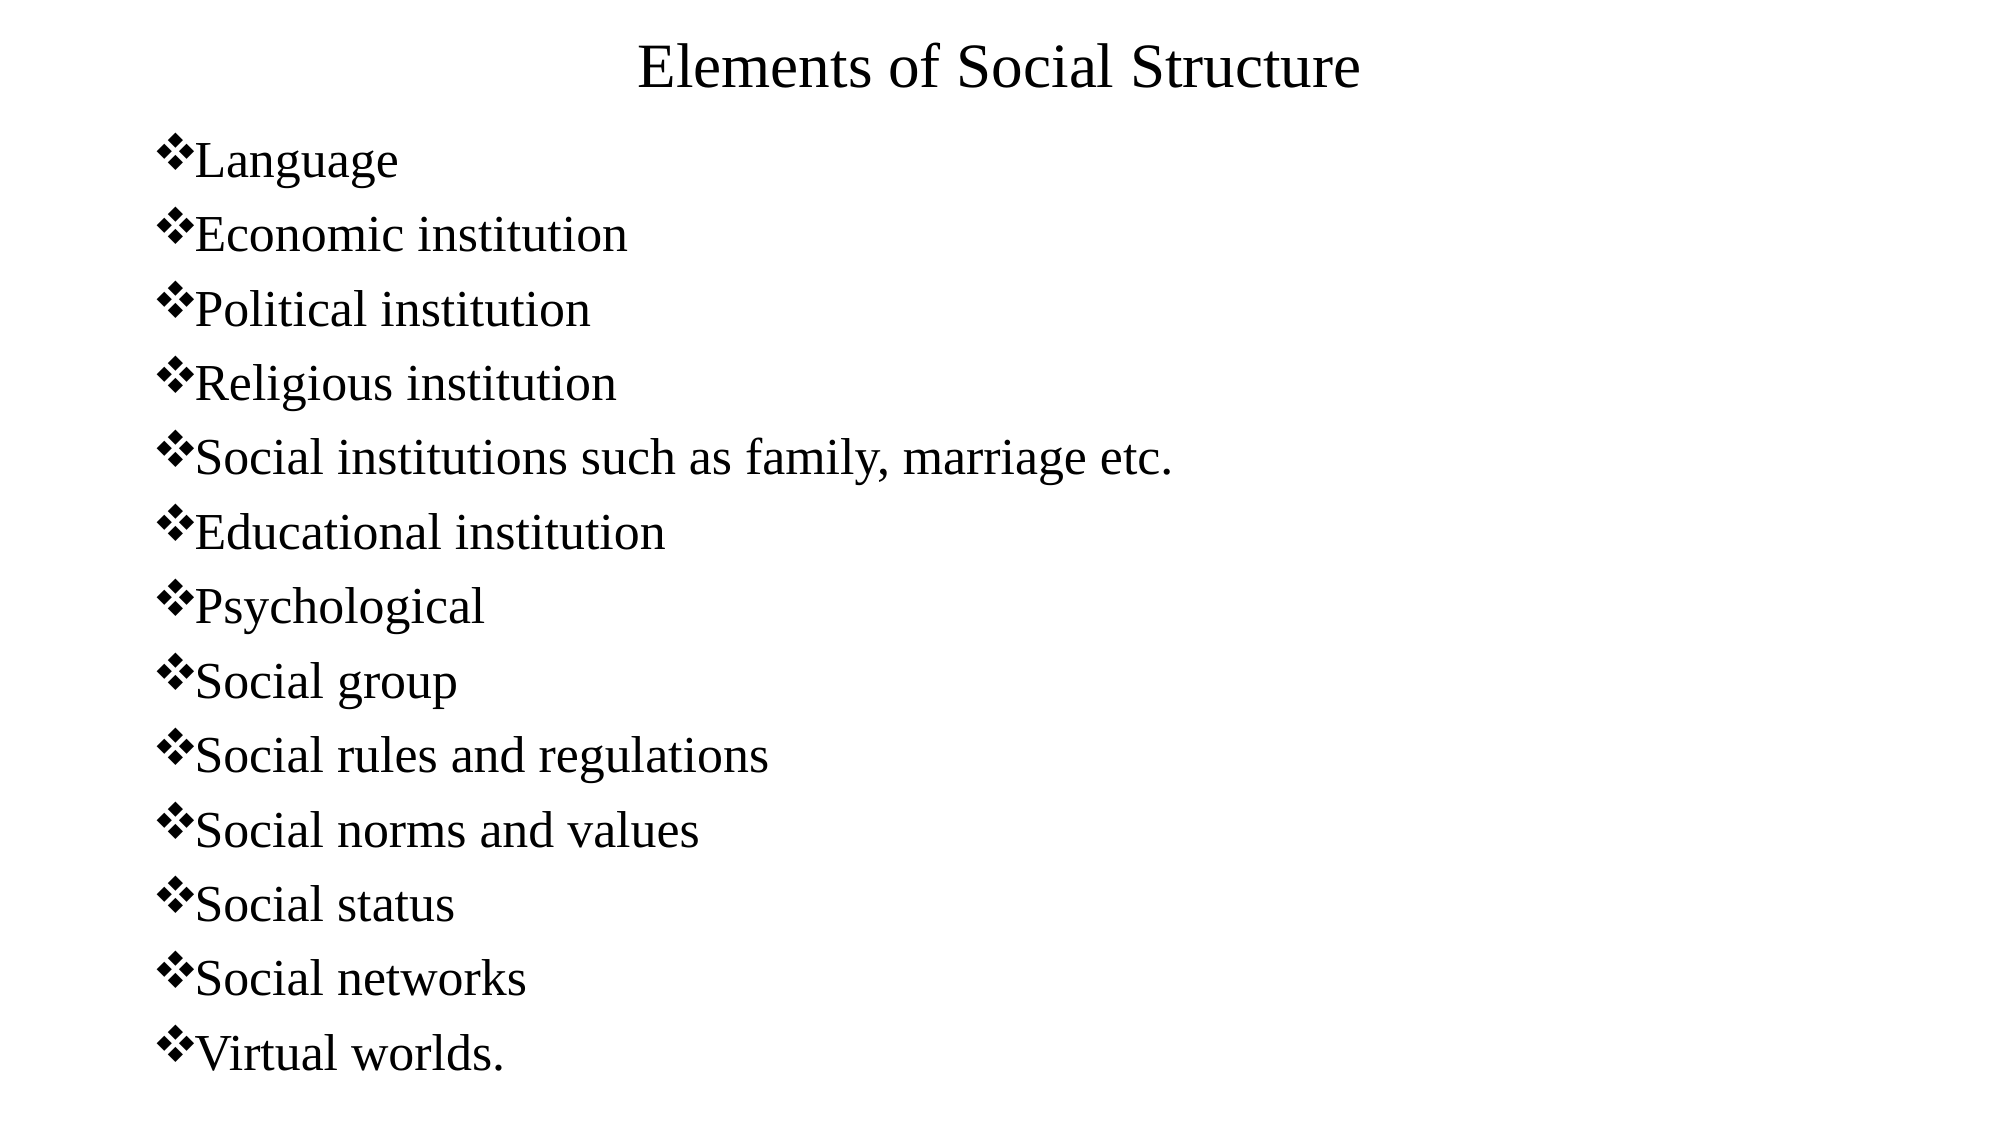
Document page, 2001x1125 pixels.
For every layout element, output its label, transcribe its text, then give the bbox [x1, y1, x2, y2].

list Language Economic institution Political institution Religious institution Social institutions such as family, marriage etc. Educational institution Psychological Social group Social rules and regulations Social norms and values Social status Social networks Virtual worlds. [137, 125, 1863, 1100]
title Elements of Social Structure [137, 25, 1863, 110]
